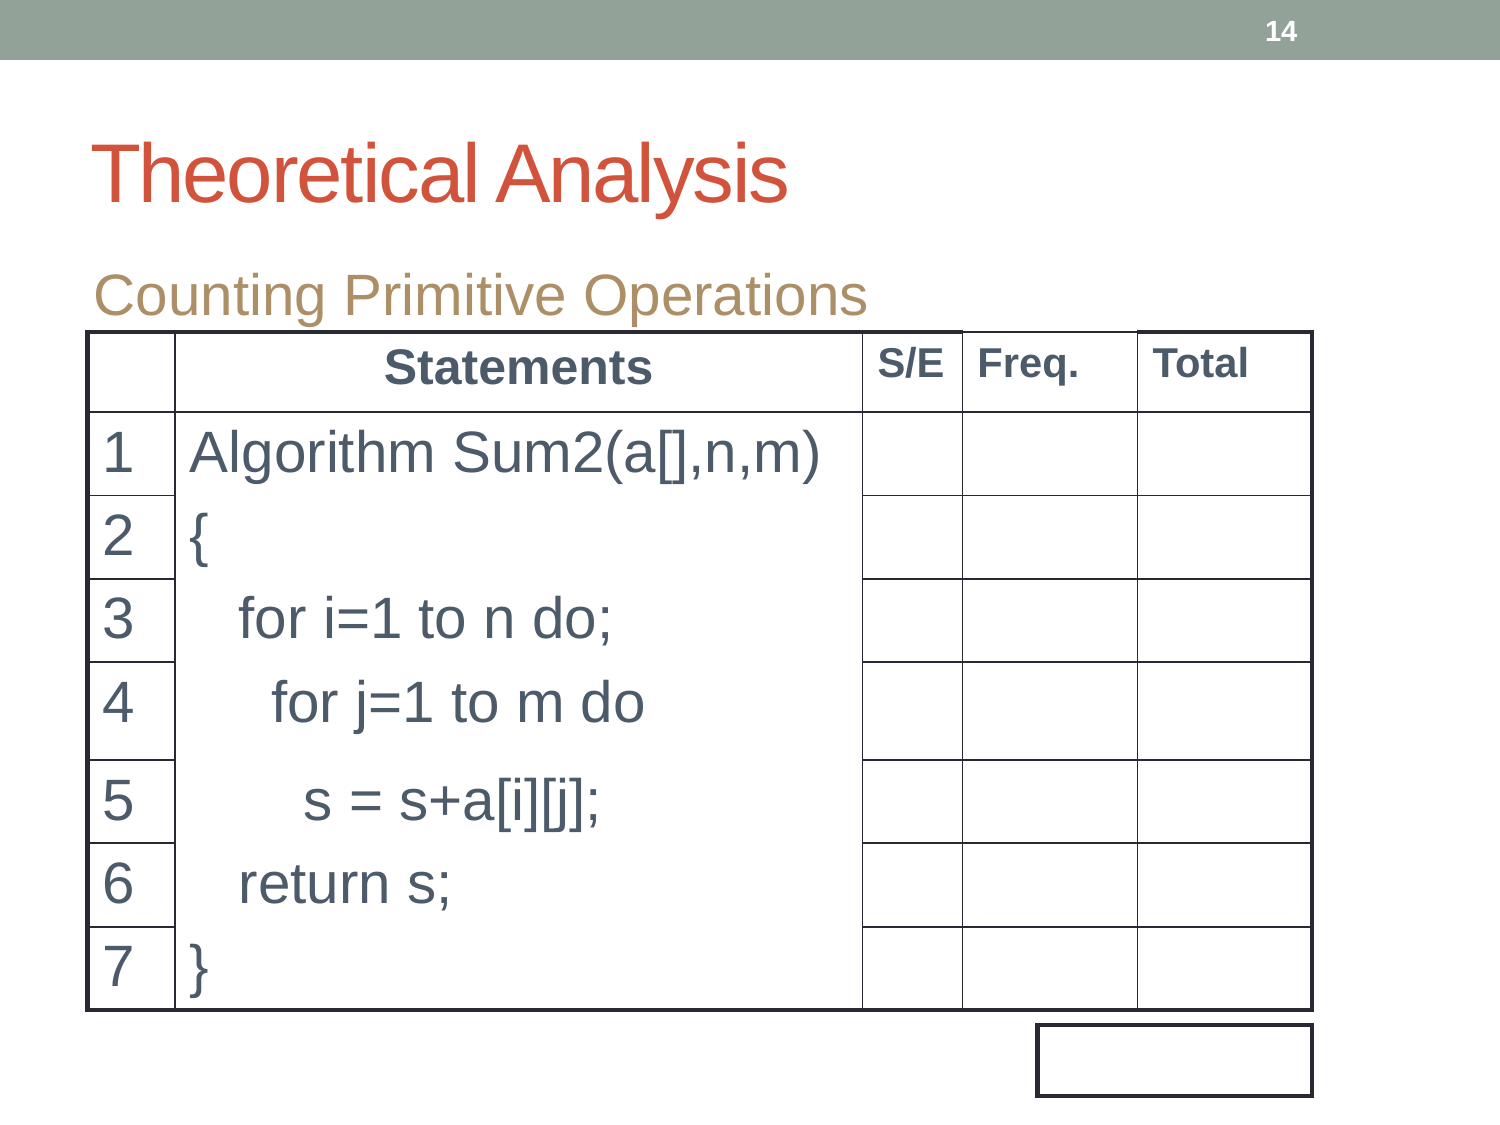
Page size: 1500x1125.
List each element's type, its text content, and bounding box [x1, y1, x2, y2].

table_cell Algorithm Sum2(a[],n,m) [176, 413, 862, 495]
table_cell [863, 761, 962, 842]
table_cell [863, 663, 962, 759]
table_cell s = s+a[i][j]; [176, 760, 862, 843]
table_cell 1 [90, 413, 174, 495]
table_header Statements [176, 335, 862, 411]
table_cell [1138, 580, 1310, 661]
table_cell for j=1 to m do [176, 662, 862, 760]
table_cell [863, 580, 962, 661]
table_cell [963, 496, 1137, 578]
table_cell return s; [176, 843, 862, 927]
table_cell 4 [90, 663, 174, 759]
slide_number 14 [1250, 3, 1425, 57]
table_cell } [176, 927, 862, 1008]
table_cell [963, 580, 1137, 661]
table_cell for i=1 to n do; [176, 579, 862, 662]
table_header [90, 335, 174, 411]
table_cell [963, 663, 1137, 759]
table_cell [863, 844, 962, 926]
table_cell 5 [90, 761, 174, 842]
table_cell [963, 844, 1137, 926]
table_cell [1138, 413, 1310, 495]
table_cell [1138, 761, 1310, 842]
table_cell [863, 496, 962, 578]
table_cell 2 [90, 496, 174, 578]
table_cell [963, 928, 1137, 1008]
text_box Counting Primitive Operations [79, 249, 885, 335]
table_cell [1138, 663, 1310, 759]
table_cell 6 [90, 844, 174, 926]
table_cell [863, 928, 962, 1008]
table_cell 3 [90, 580, 174, 661]
title Theoretical Analysis [75, 87, 1425, 250]
table_cell [963, 413, 1137, 495]
table_header Freq. [963, 333, 1137, 411]
table_cell { [176, 495, 862, 579]
table_cell [963, 761, 1137, 842]
table_header S/E [863, 334, 962, 411]
table_header [1040, 1027, 1310, 1094]
table_cell 7 [90, 928, 174, 1008]
table_cell [1138, 496, 1310, 578]
table_header Total [1138, 334, 1310, 411]
table_cell [863, 413, 962, 495]
table_cell [1138, 844, 1310, 926]
table_cell [1138, 928, 1310, 1008]
